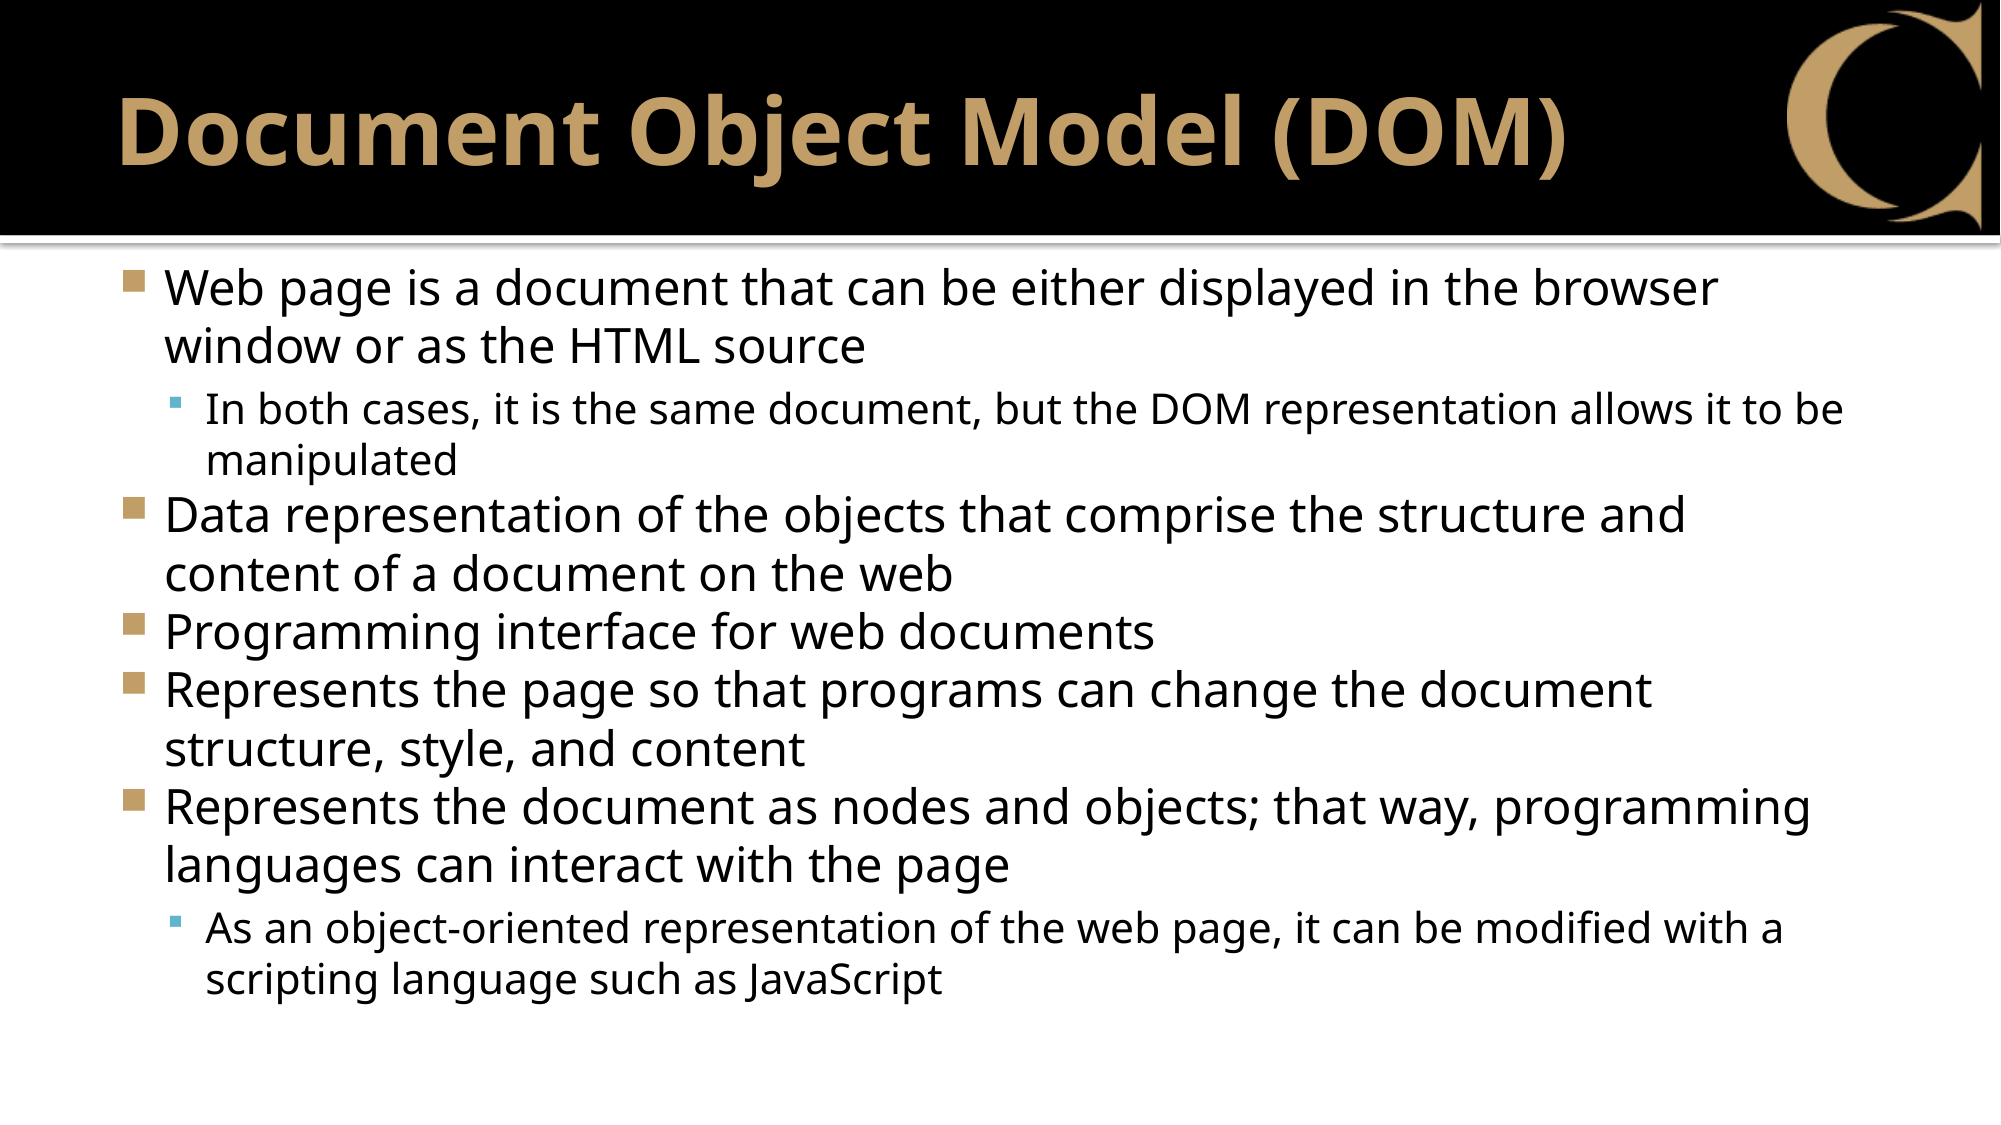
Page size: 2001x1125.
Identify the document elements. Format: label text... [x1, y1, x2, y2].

title Document Object Model (DOM) [99, 25, 1900, 231]
picture [1787, 2, 1988, 231]
list Web page is a document that can be either displayed in the browser window or as the HTML source In both cases, it is the same document, but the DOM representation allows it to be manipulated Data representation of the objects that comprise the structure and content of a document on the web Programming interface for web documents Represents the page so that programs can change the document structure, style, and content Represents the document as nodes and objects; that way, programming languages can interact with the page As an object-oriented representation of the web page, it can be modified with a scripting language such as JavaScript [93, 242, 1863, 1014]
